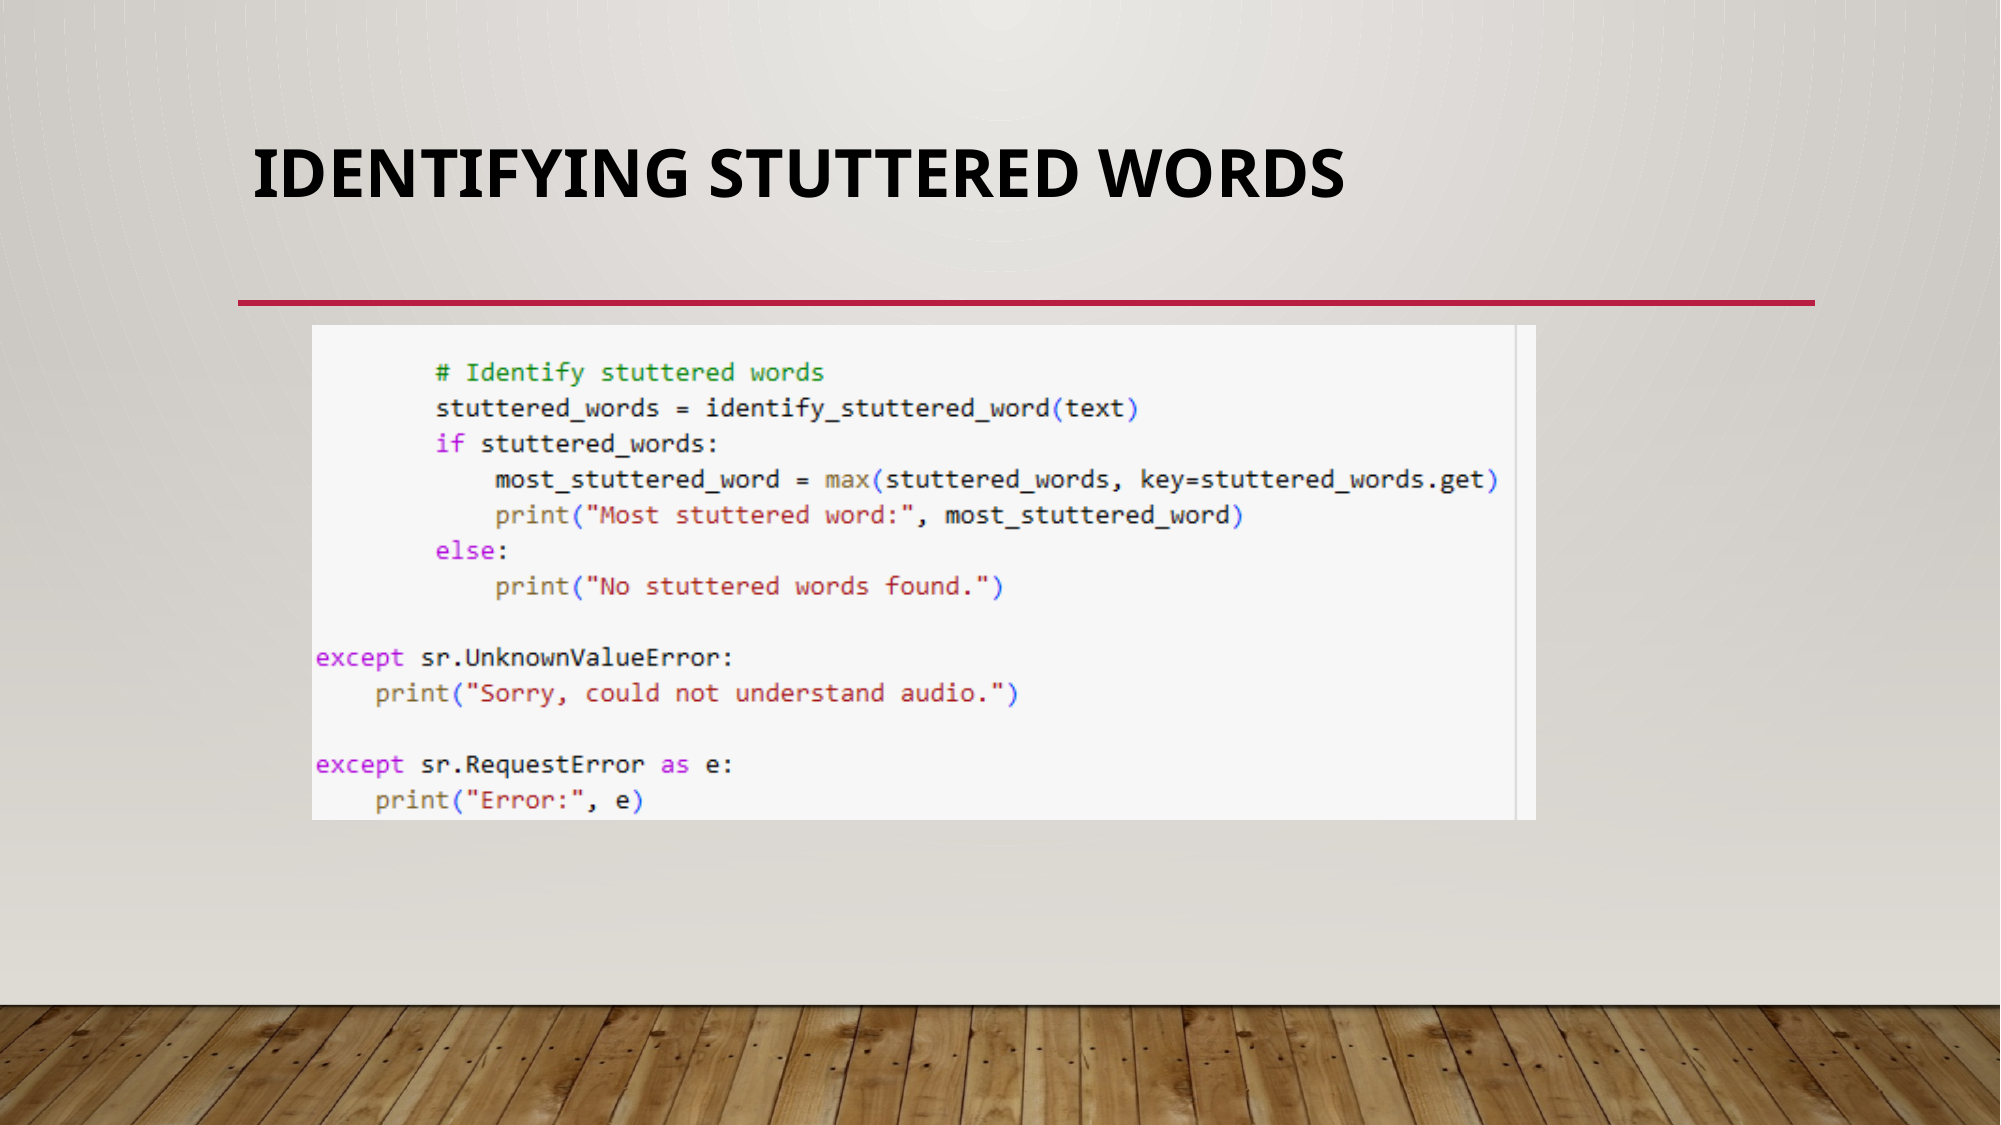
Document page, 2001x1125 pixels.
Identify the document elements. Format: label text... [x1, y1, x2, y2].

title Identifying Stuttered Words [238, 131, 1814, 305]
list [311, 324, 1537, 821]
picture [0, 1005, 2000, 1125]
